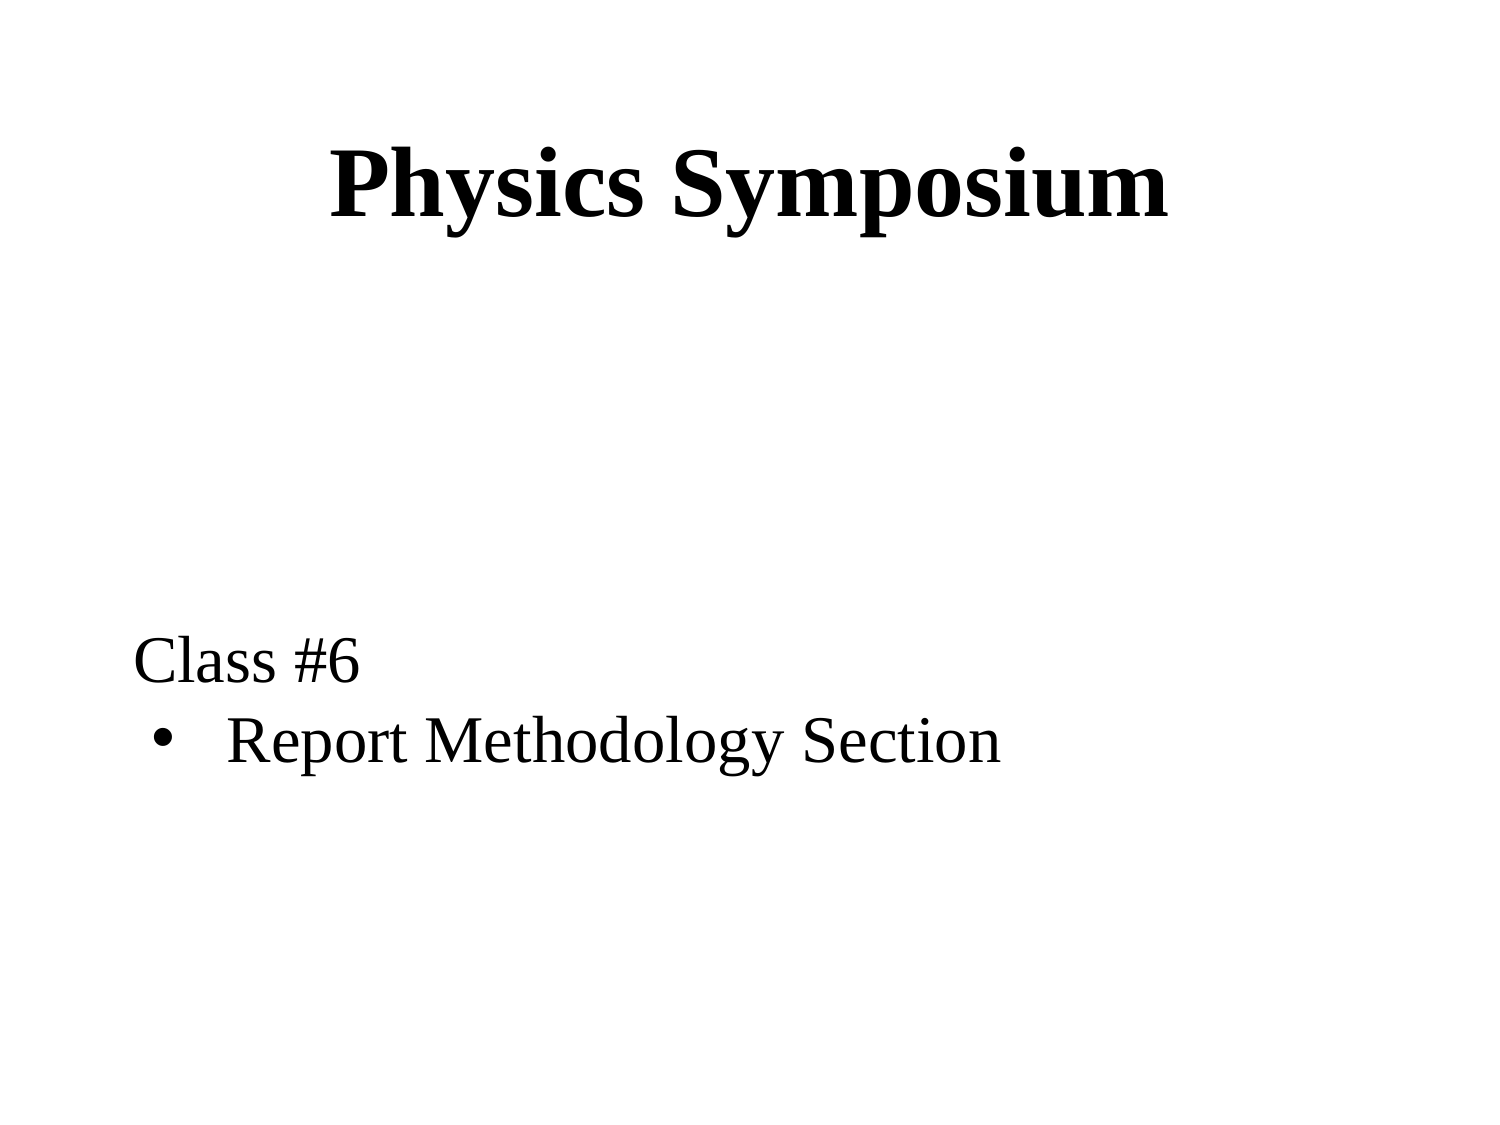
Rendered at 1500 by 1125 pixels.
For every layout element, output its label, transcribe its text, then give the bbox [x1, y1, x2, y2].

text_box Class #6 Report Methodology Section [118, 608, 1339, 784]
text_box Physics Symposium [314, 108, 1186, 244]
